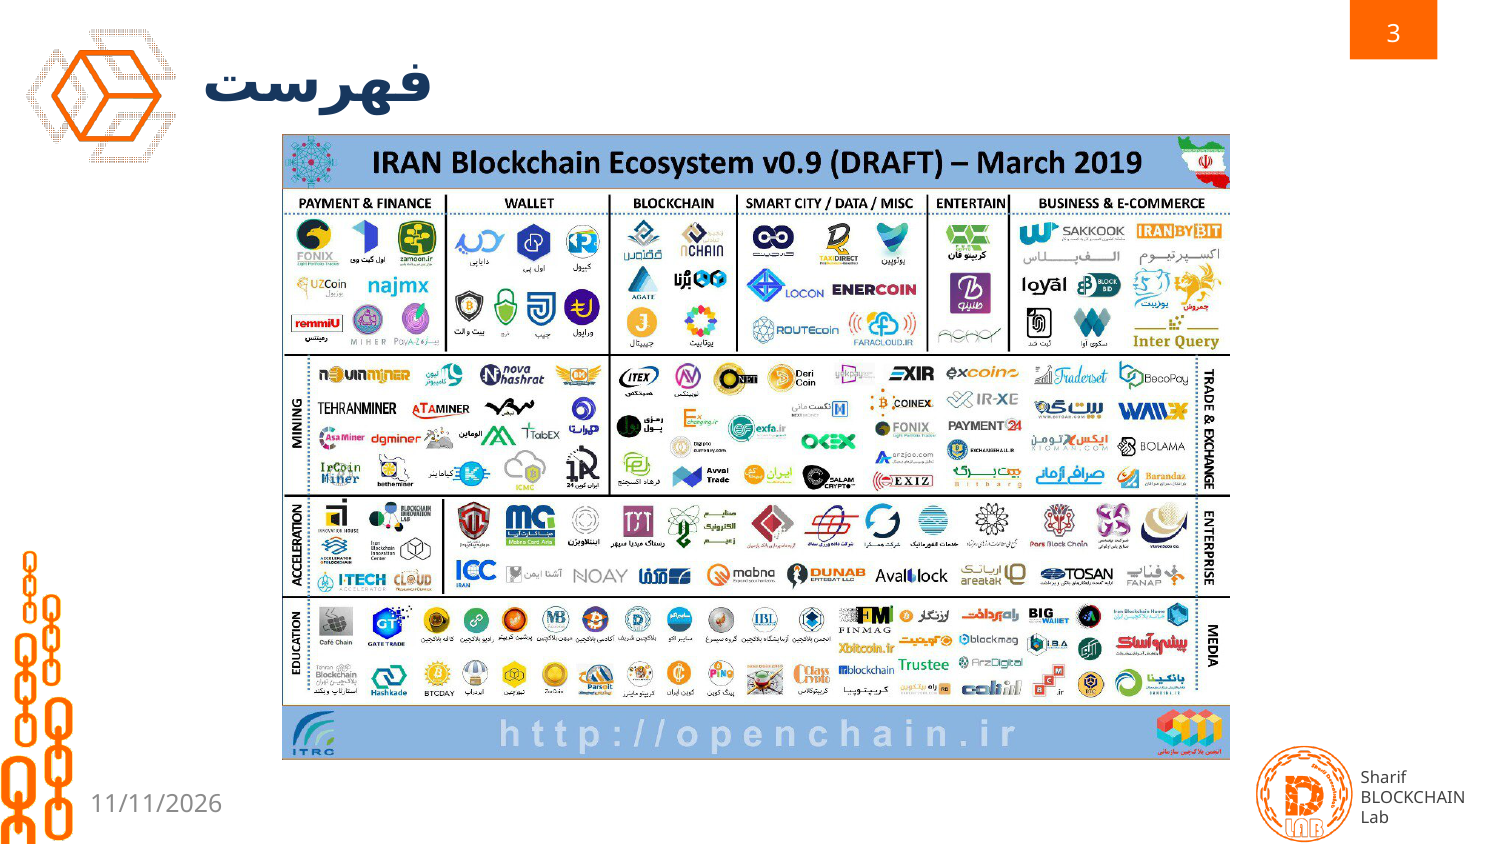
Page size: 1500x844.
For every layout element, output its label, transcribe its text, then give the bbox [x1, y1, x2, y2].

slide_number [75, 782, 425, 827]
picture [0, 549, 75, 844]
picture [1254, 744, 1354, 843]
title فهرست [187, 33, 1325, 122]
picture [16, 0, 184, 190]
slide_number 3 [1350, 9, 1438, 60]
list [282, 134, 1230, 760]
